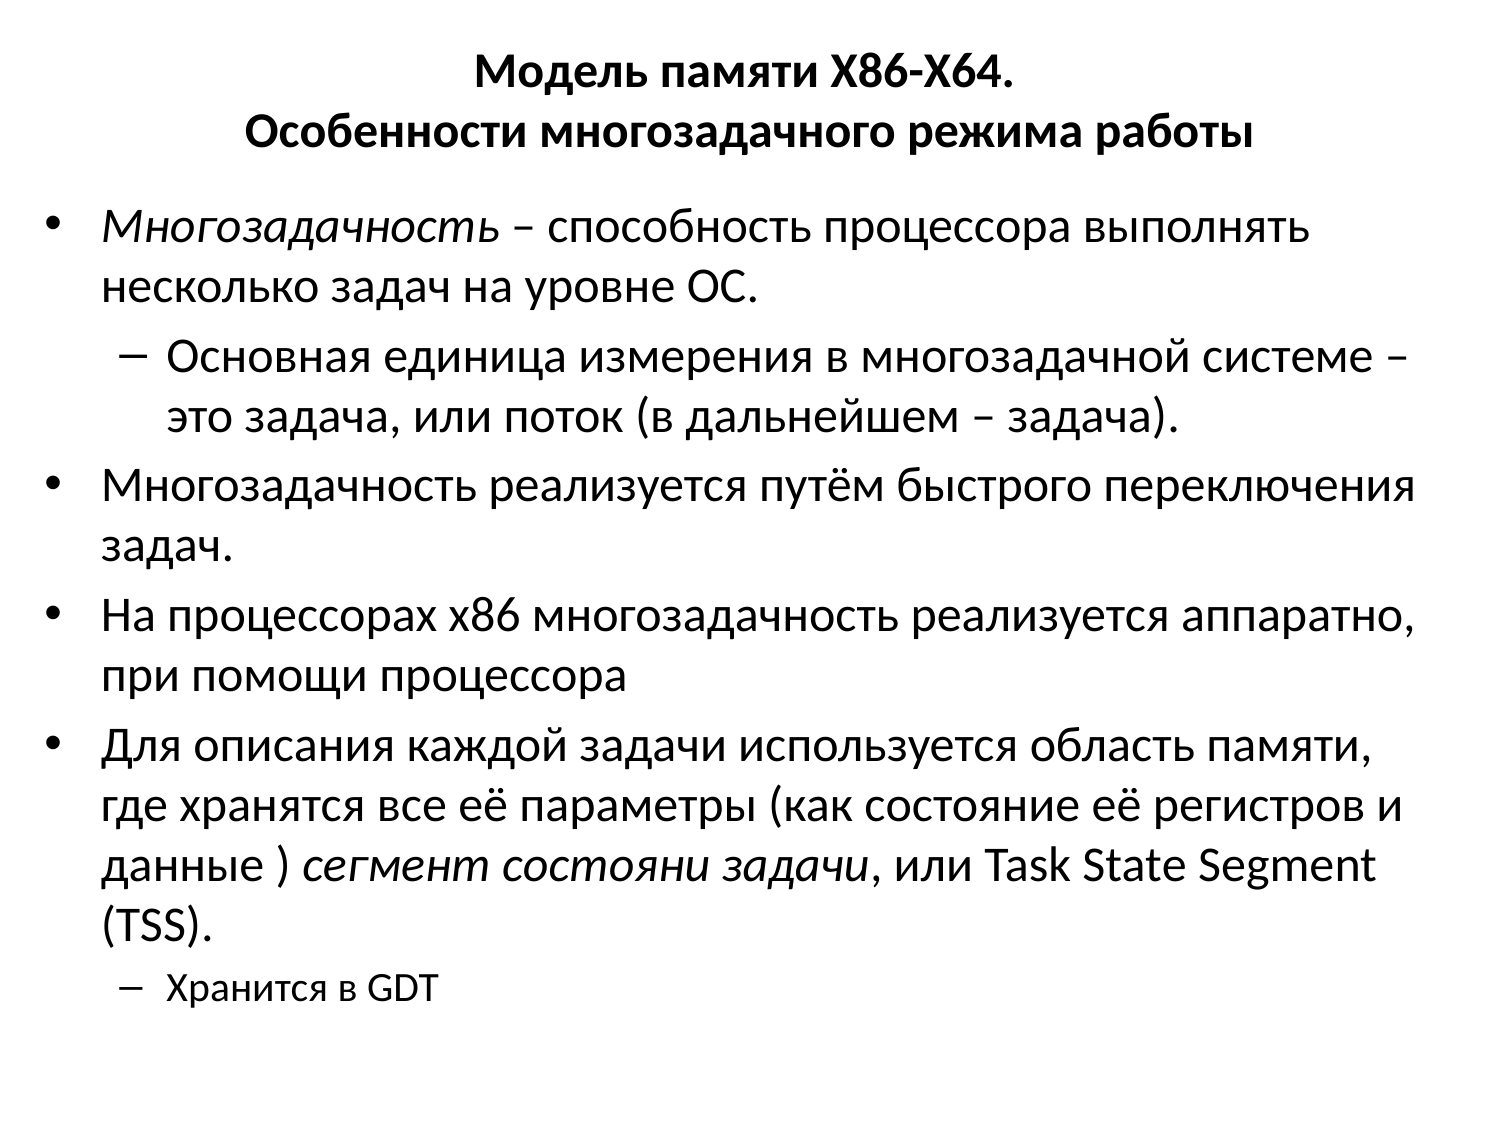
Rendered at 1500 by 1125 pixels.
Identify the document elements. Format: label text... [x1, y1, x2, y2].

list Многозадачность – способность процессора выполнять несколько задач на уровне ОС. Основная единица измерения в многозадачной системе – это задача, или поток (в дальнейшем – задача). Многозадачность реализуется путём быстрого переключения задач. На процессорах x86 многозадачность реализуется аппаратно, при помощи процессора Для описания каждой задачи используется область памяти, где хранятся все её параметры (как состояние её регистров и данные ) сегмент состояни задачи, или Task Statе Segment (TSS). Хранится в GDT [29, 184, 1436, 1094]
title Модель памяти X86-X64. Особенности многозадачного режима работы [75, 45, 1425, 149]
